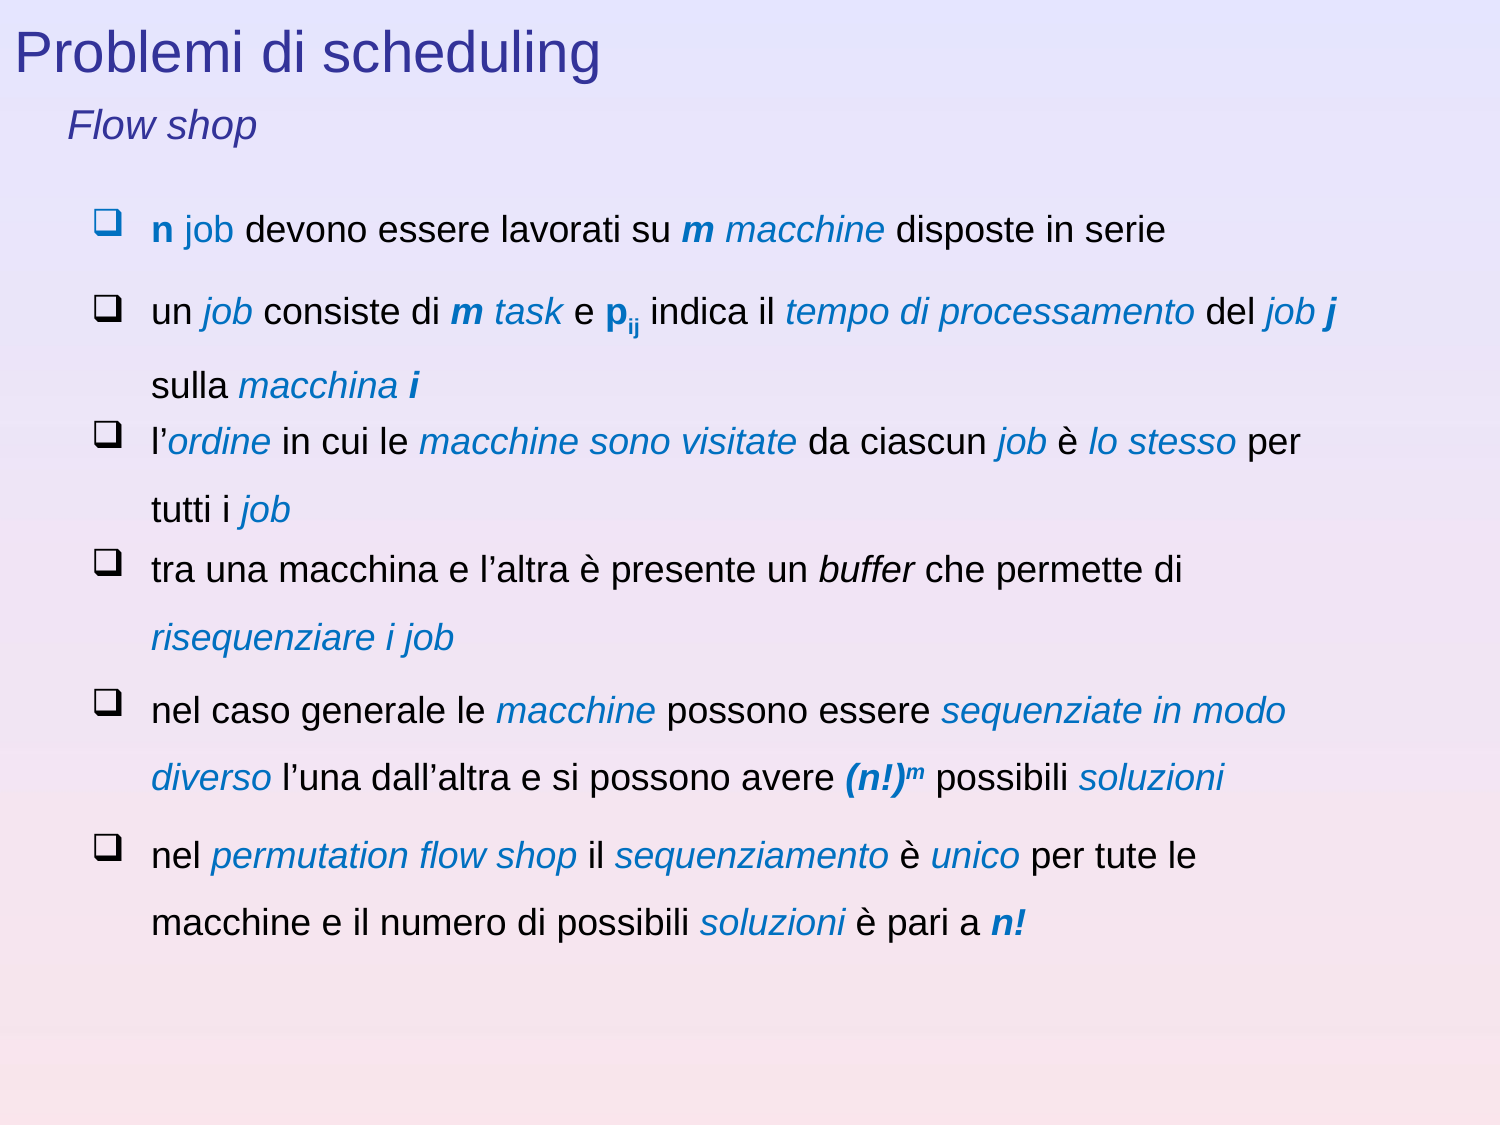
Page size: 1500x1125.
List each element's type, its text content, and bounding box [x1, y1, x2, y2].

text_box un job consiste di m task e pij indica il tempo di processamento del job j sulla macchina i [76, 254, 1424, 414]
text_box Flow shop [52, 90, 1424, 161]
picture [0, 0, 1500, 1125]
text_box n job devono essere lavorati su m macchine disposte in serie [76, 174, 1459, 257]
text_box l’ordine in cui le macchine sono visitate da ciascun job è lo stesso per tutti i job [76, 387, 1376, 515]
text_box nel caso generale le macchine possono essere sequenziate in modo diverso l’una dall’altra e si possono avere (n!)m possibili soluzioni [76, 655, 1376, 800]
text_box nel permutation flow shop il sequenziamento è unico per tute le macchine e il numero di possibili soluzioni è pari a n! [76, 800, 1376, 951]
text_box tra una macchina e l’altra è presente un buffer che permette di risequenziare i job [76, 515, 1376, 655]
text_box Problemi di scheduling [0, 0, 1350, 102]
